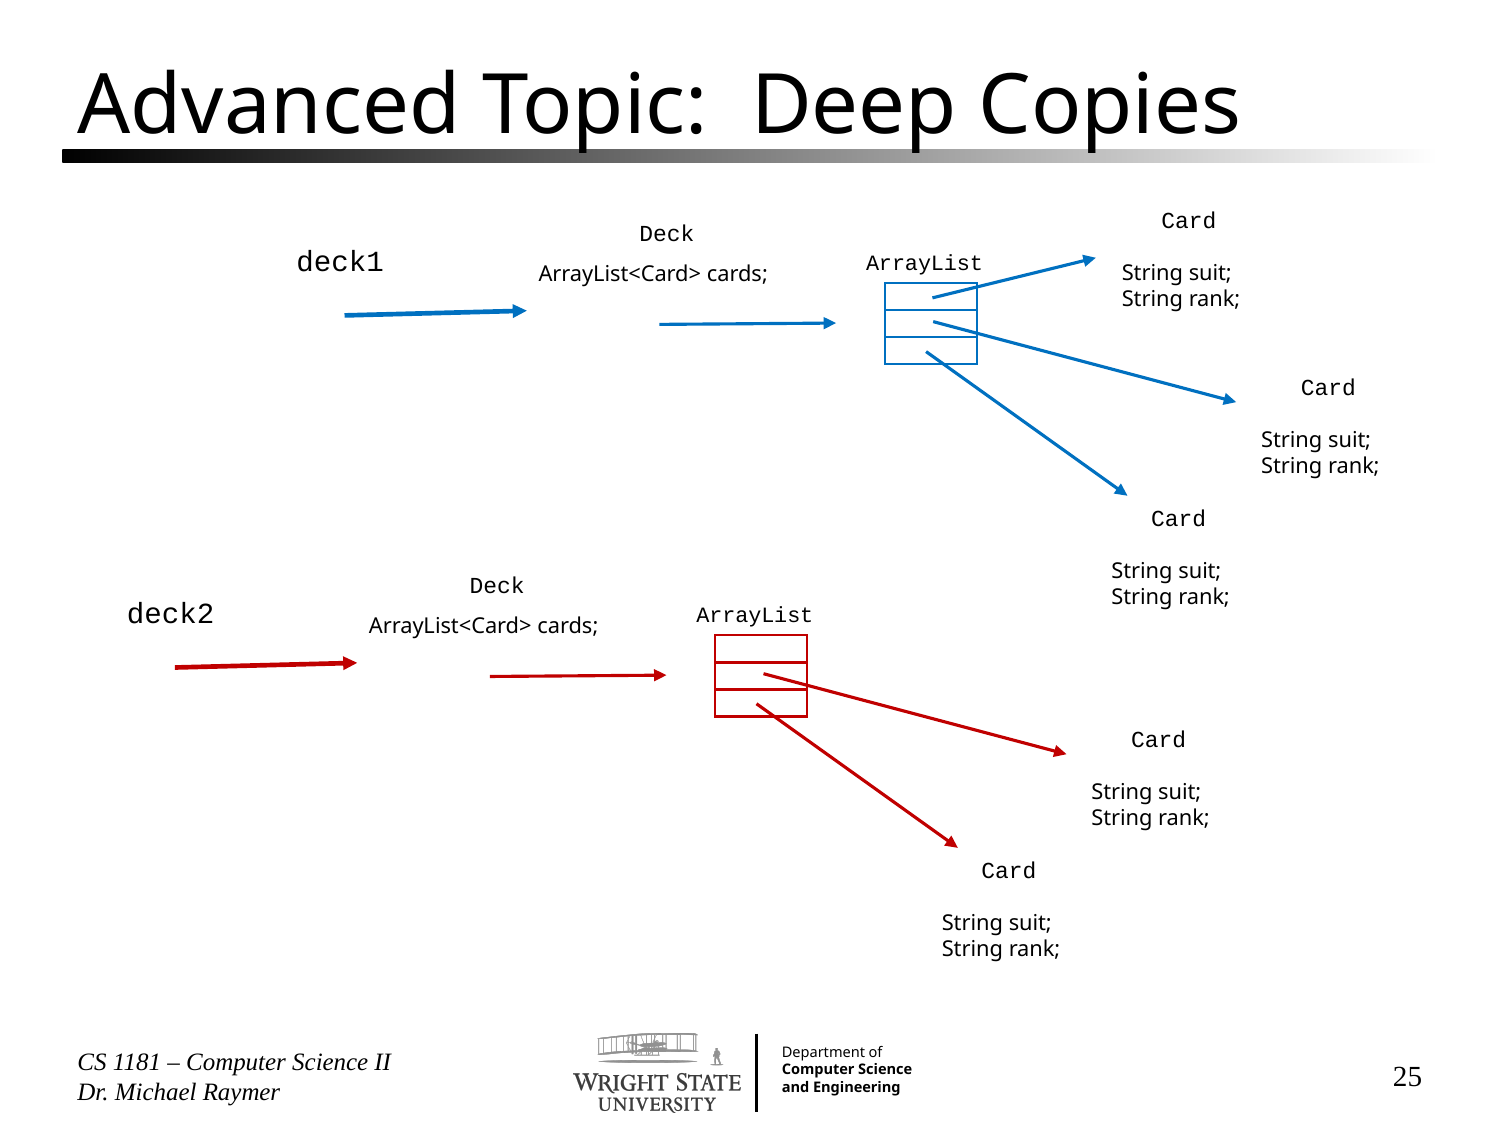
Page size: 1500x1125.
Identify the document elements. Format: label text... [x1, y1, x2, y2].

footer CS 1181 – Computer Science II Dr. Michael Raymer [62, 1037, 438, 1113]
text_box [281, 189, 1424, 633]
picture [573, 1033, 741, 1113]
slide_number 25 [1125, 1037, 1438, 1113]
title Advanced Topic: Deep Copies [62, 50, 1438, 150]
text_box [111, 553, 1254, 985]
